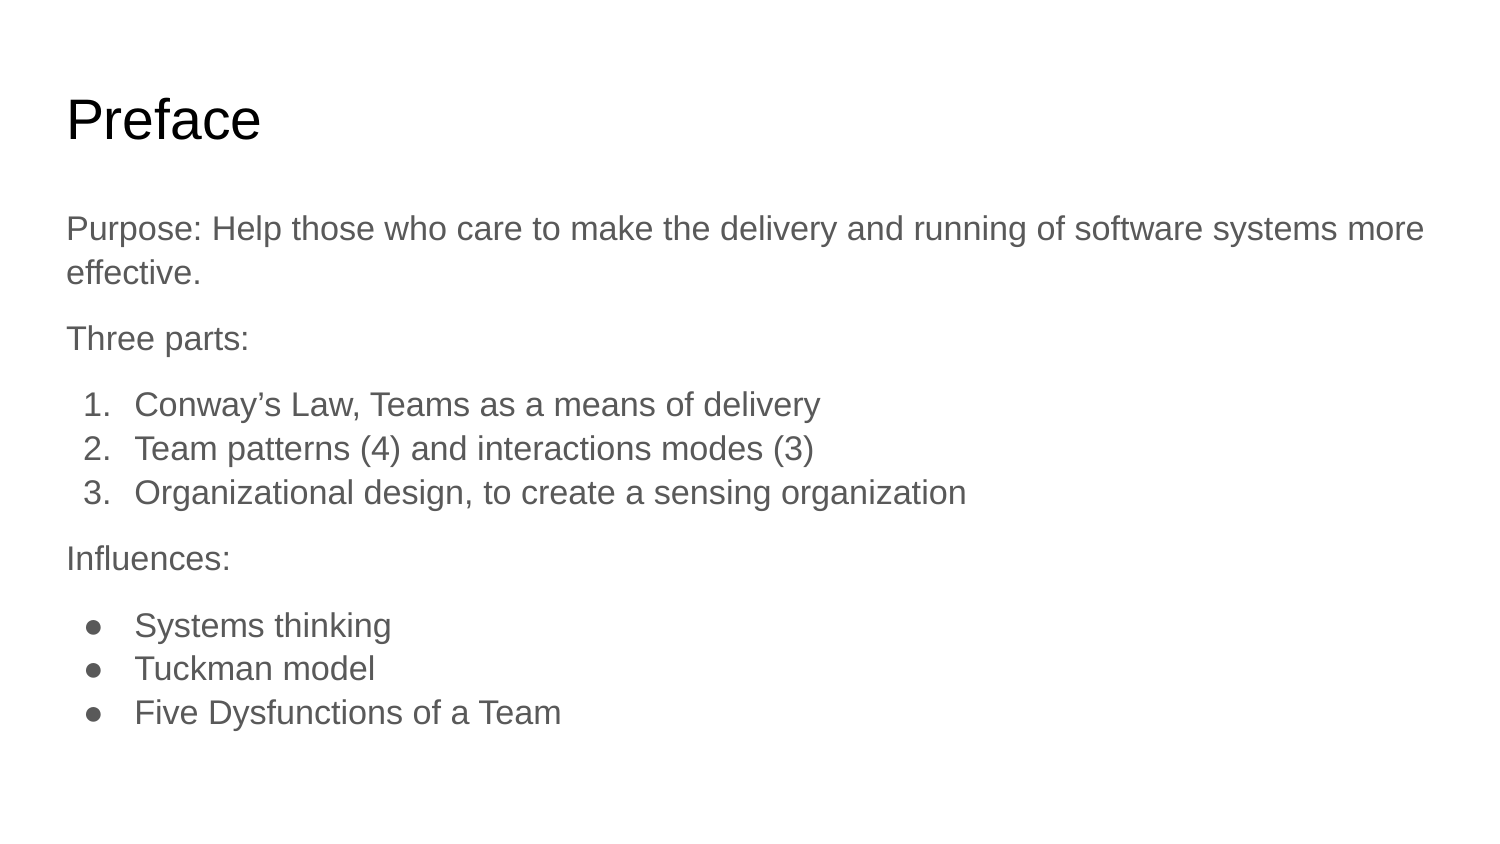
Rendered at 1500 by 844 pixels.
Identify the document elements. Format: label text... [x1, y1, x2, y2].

list Purpose: Help those who care to make the delivery and running of software systems more effective. Three parts: Conway’s Law, Teams as a means of delivery Team patterns (4) and interactions modes (3) Organizational design, to create a sensing organization Influences: Systems thinking Tuckman model Five Dysfunctions of a Team [51, 189, 1449, 750]
title Preface [51, 72, 1449, 167]
